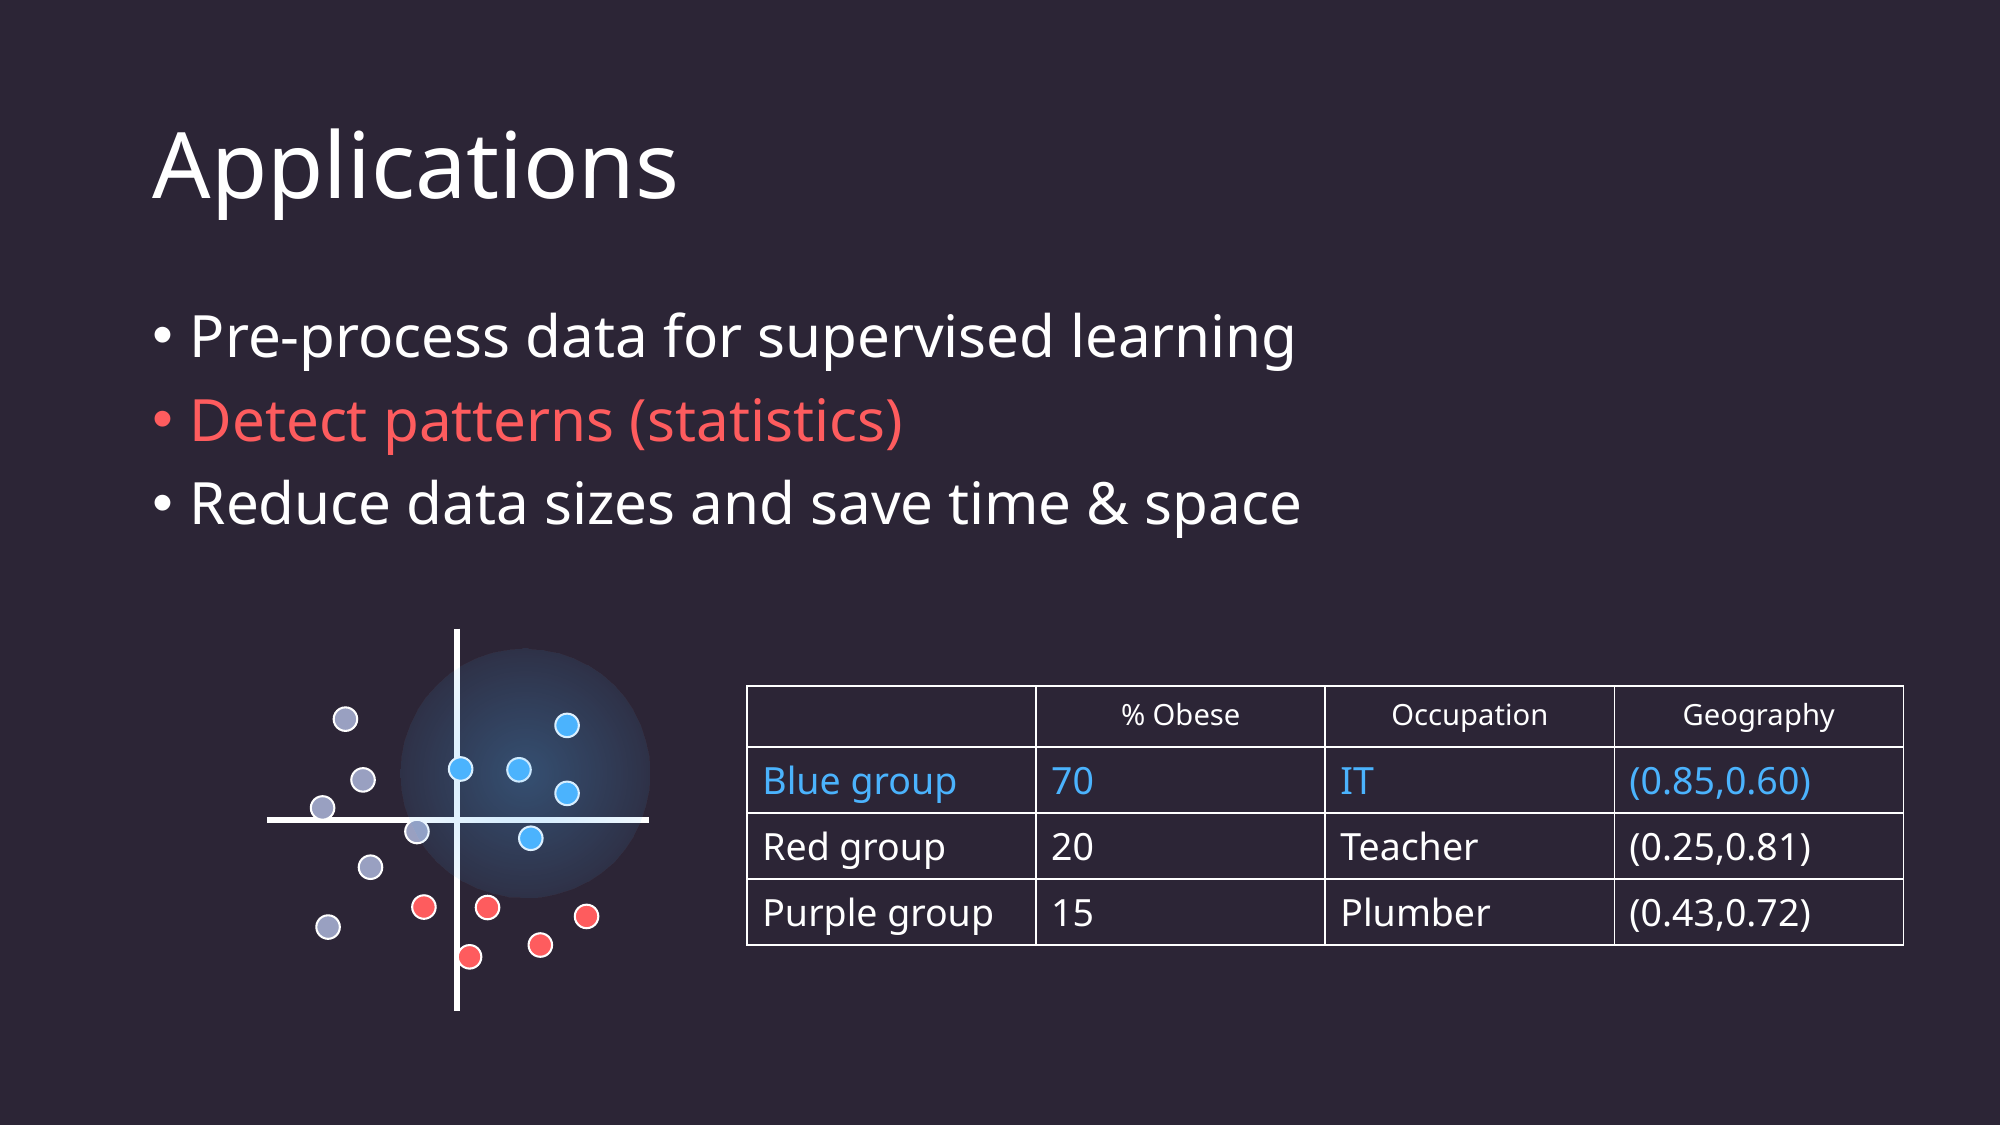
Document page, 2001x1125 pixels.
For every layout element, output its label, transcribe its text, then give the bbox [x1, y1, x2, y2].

table_cell Purple group [748, 880, 1035, 944]
table_cell 15 [1037, 880, 1324, 944]
table_cell IT [1326, 748, 1614, 812]
table_header % Obese [1037, 687, 1324, 746]
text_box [266, 628, 650, 1011]
table_cell (0.85,0.60) [1615, 748, 1903, 812]
table_header [748, 687, 1035, 746]
title Applications [137, 59, 1863, 278]
table_cell 70 [1037, 748, 1324, 812]
table_cell Blue group [748, 748, 1035, 812]
table_header Geography [1615, 687, 1903, 746]
table_cell 20 [1037, 814, 1324, 878]
table_header Occupation [1326, 687, 1614, 746]
table_cell Red group [748, 814, 1035, 878]
table_cell (0.43,0.72) [1615, 880, 1903, 944]
table_cell (0.25,0.81) [1615, 814, 1903, 878]
table_cell Teacher [1326, 814, 1614, 878]
list Pre-process data for supervised learning Detect patterns (statistics) Reduce data sizes and save time & space [137, 299, 1863, 546]
table_cell Plumber [1326, 880, 1614, 944]
